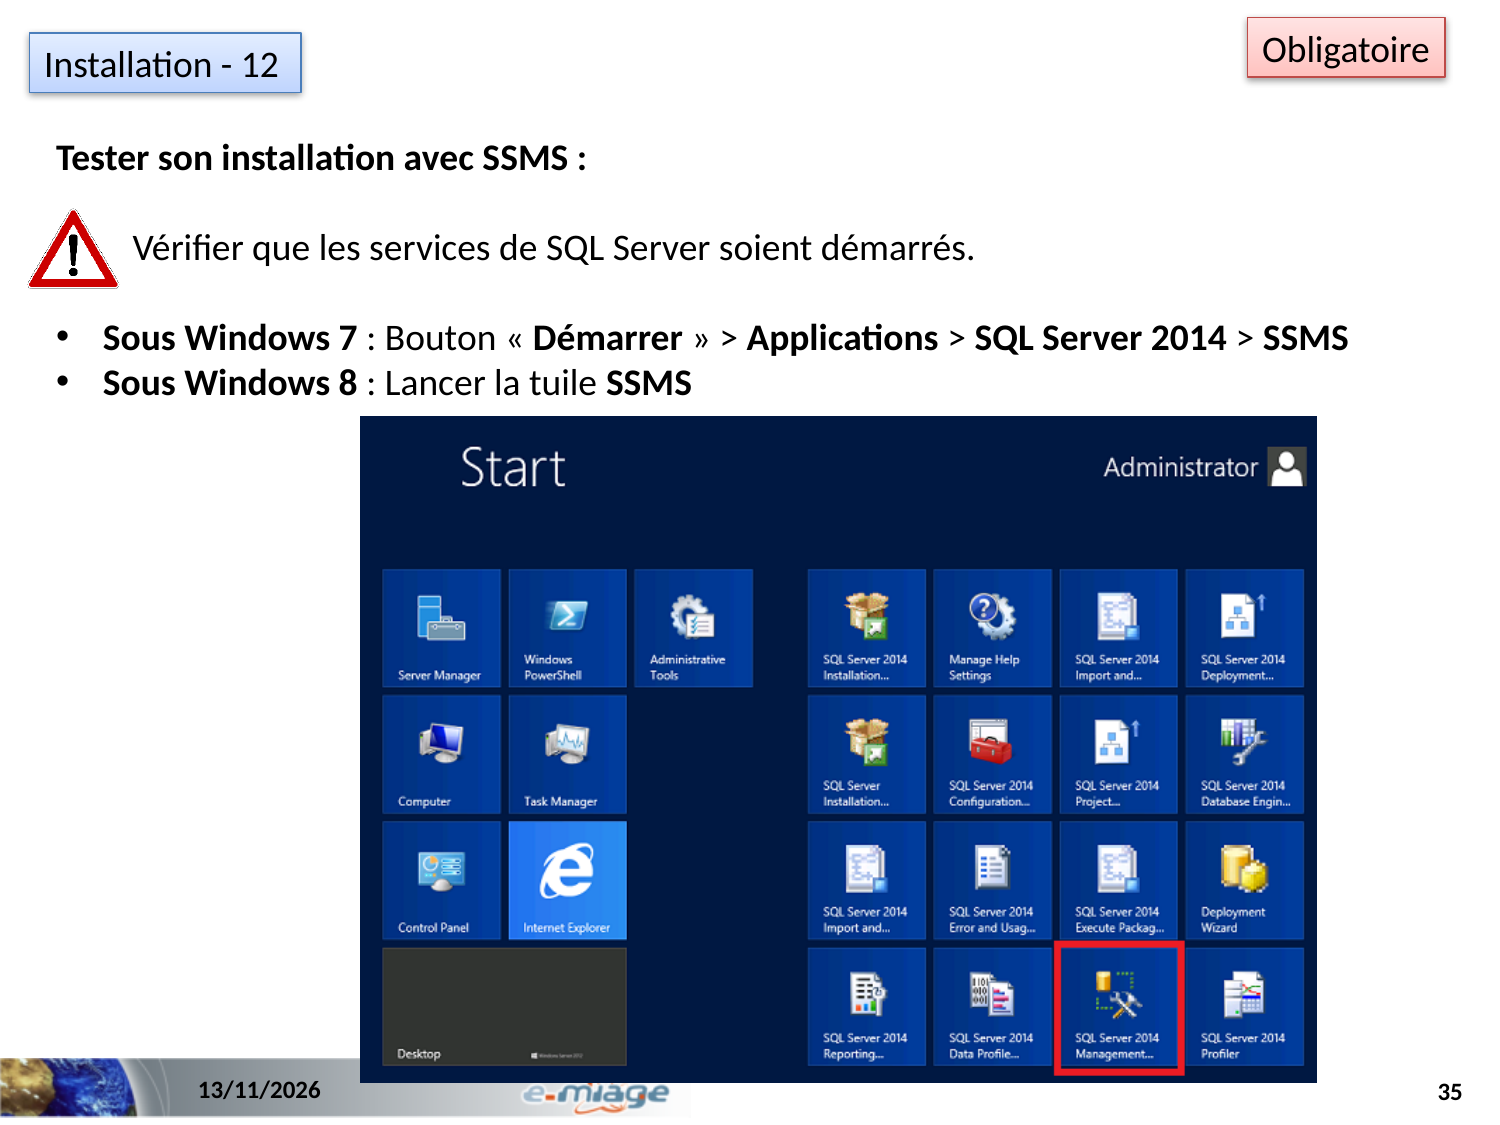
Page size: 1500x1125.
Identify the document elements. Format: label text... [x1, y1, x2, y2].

text_box Tester son installation avec SSMS : Vérifier que les services de SQL Server soient démarrés. Sous Windows 7 : Bouton « Démarrer » > Applications > SQL Server 2014 > SSMS Sous Windows 8 : Lancer la tuile SSMS [41, 125, 1474, 411]
picture [26, 207, 120, 289]
text_box Obligatoire [1247, 17, 1446, 78]
text_box Installation - 12 [29, 32, 302, 93]
picture [0, 416, 1318, 1118]
